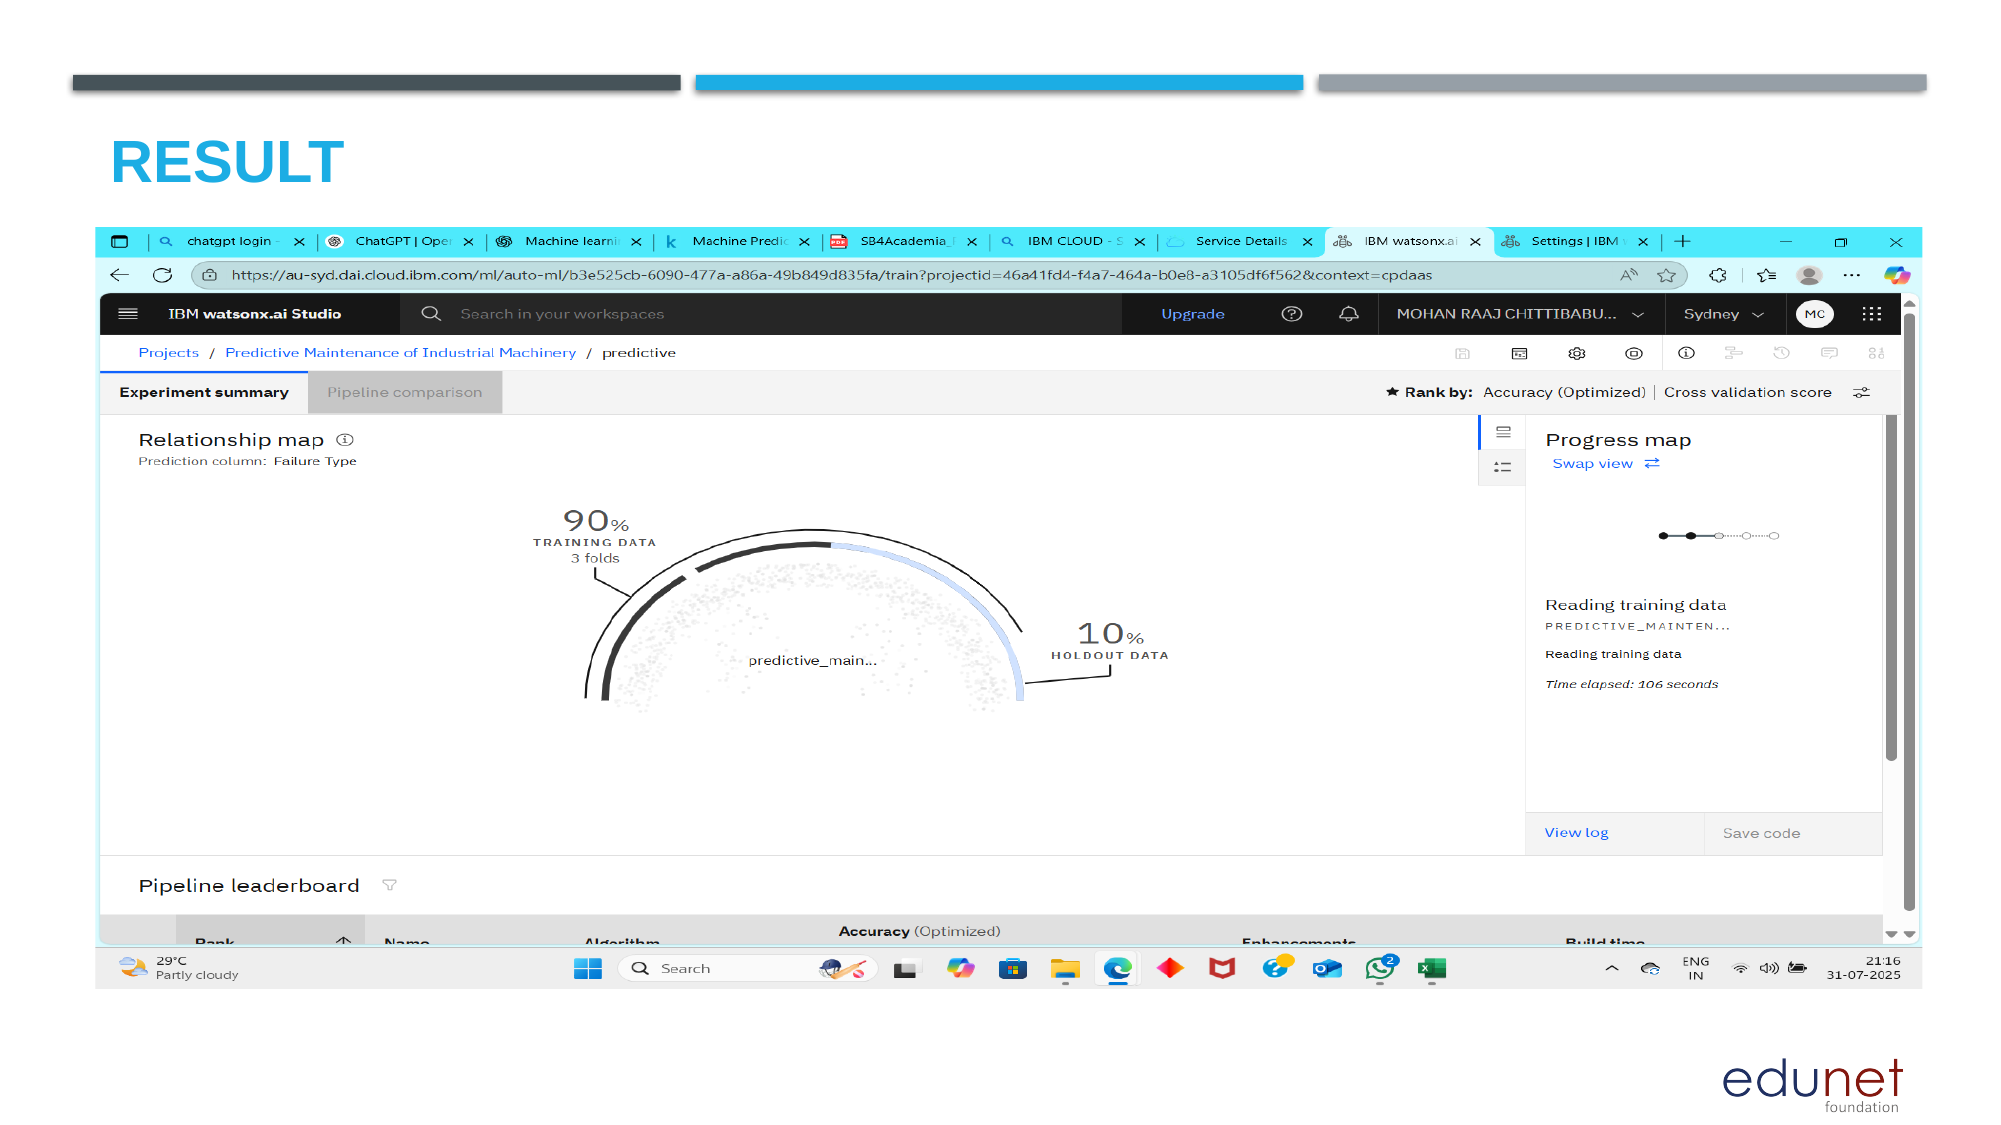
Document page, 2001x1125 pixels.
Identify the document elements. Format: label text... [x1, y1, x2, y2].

title Result [95, 115, 1905, 203]
text_box [93, 226, 1924, 990]
picture [1719, 1056, 1905, 1116]
